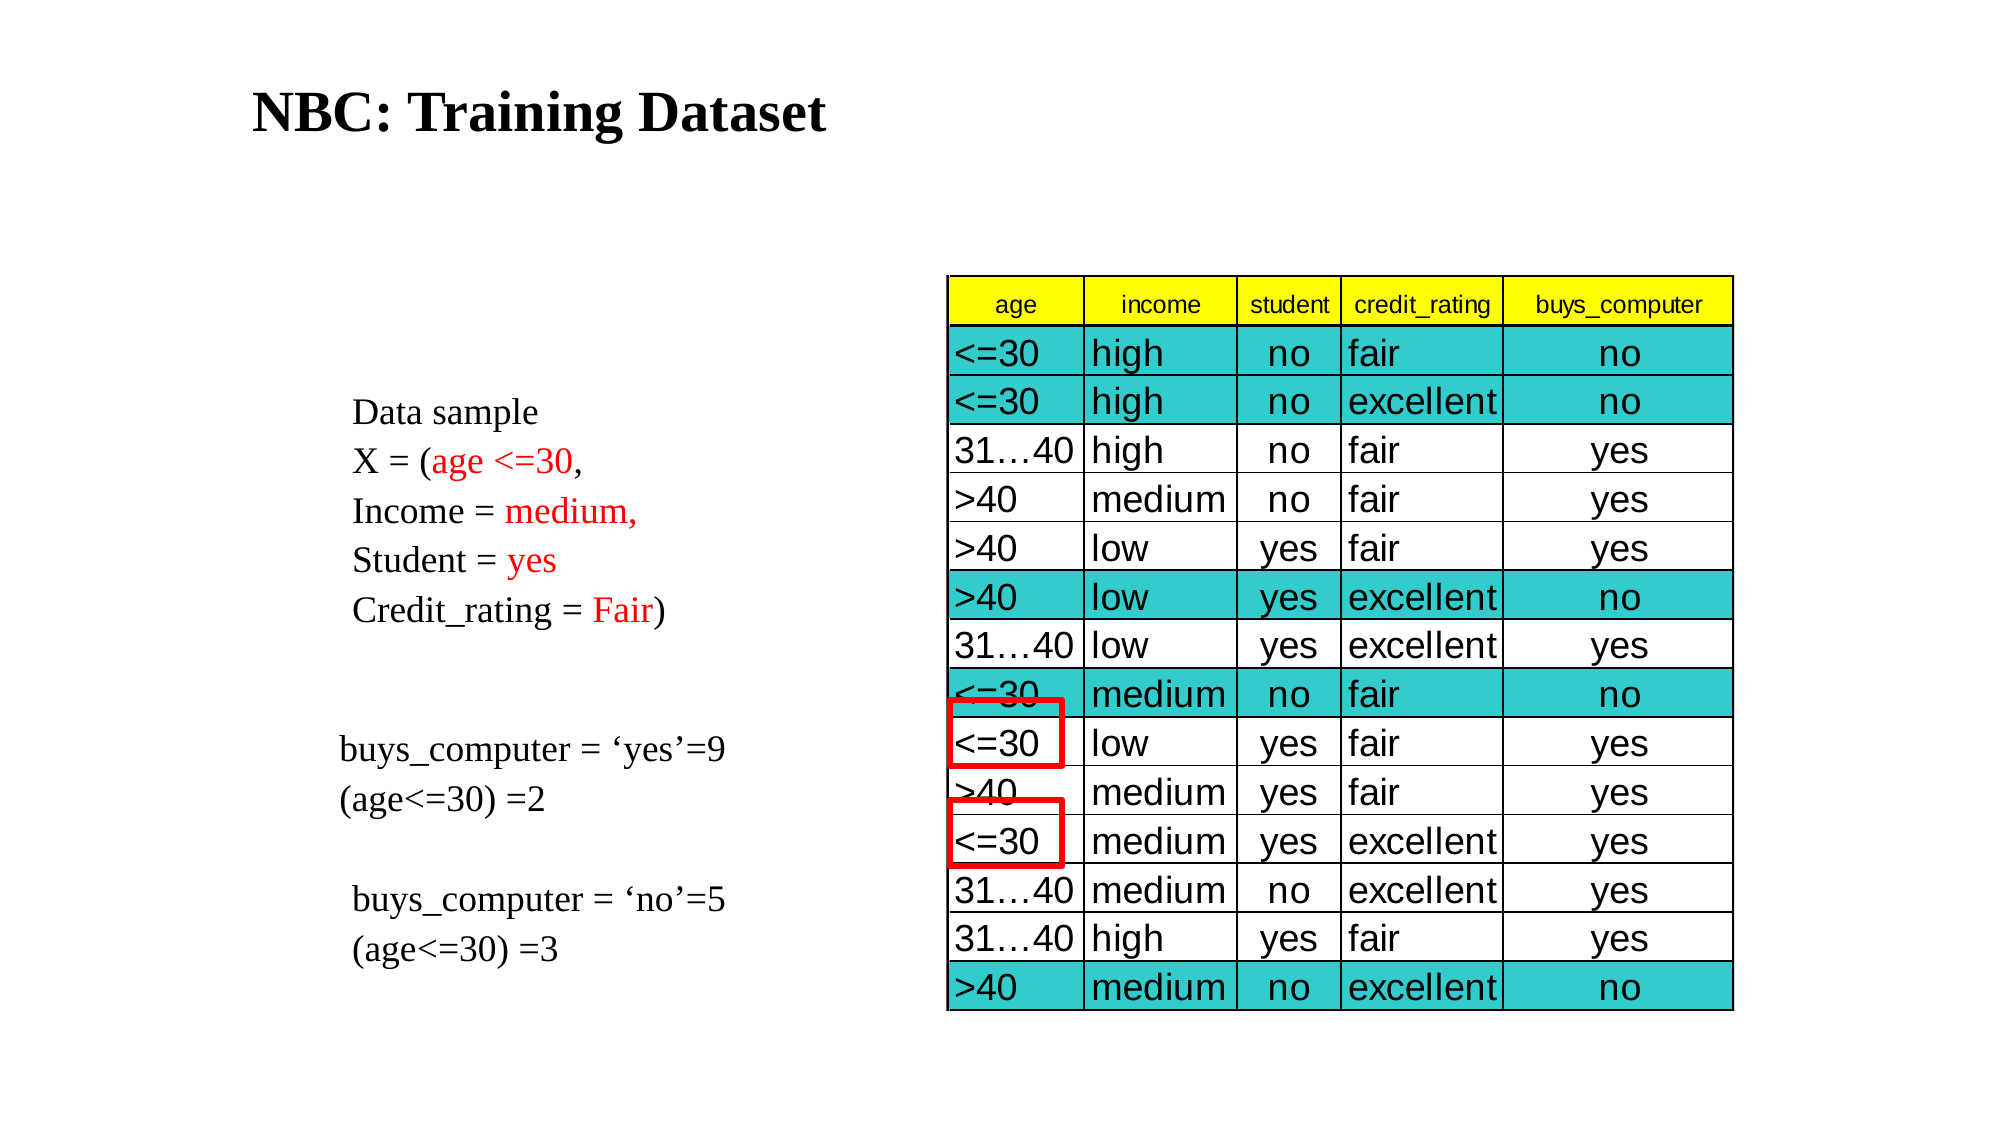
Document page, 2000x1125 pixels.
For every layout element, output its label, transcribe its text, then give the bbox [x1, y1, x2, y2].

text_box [946, 274, 1736, 1013]
text_box buys_computer = ‘yes’=9 (age<=30) =2 [324, 712, 863, 827]
text_box buys_computer = ‘no’=5 (age<=30) =3 [337, 862, 838, 977]
text_box Data sample X = (age <=30, Income = medium, Student = yes Credit_rating = Fair) [337, 374, 900, 687]
title NBC: Training Dataset [237, 62, 1813, 163]
